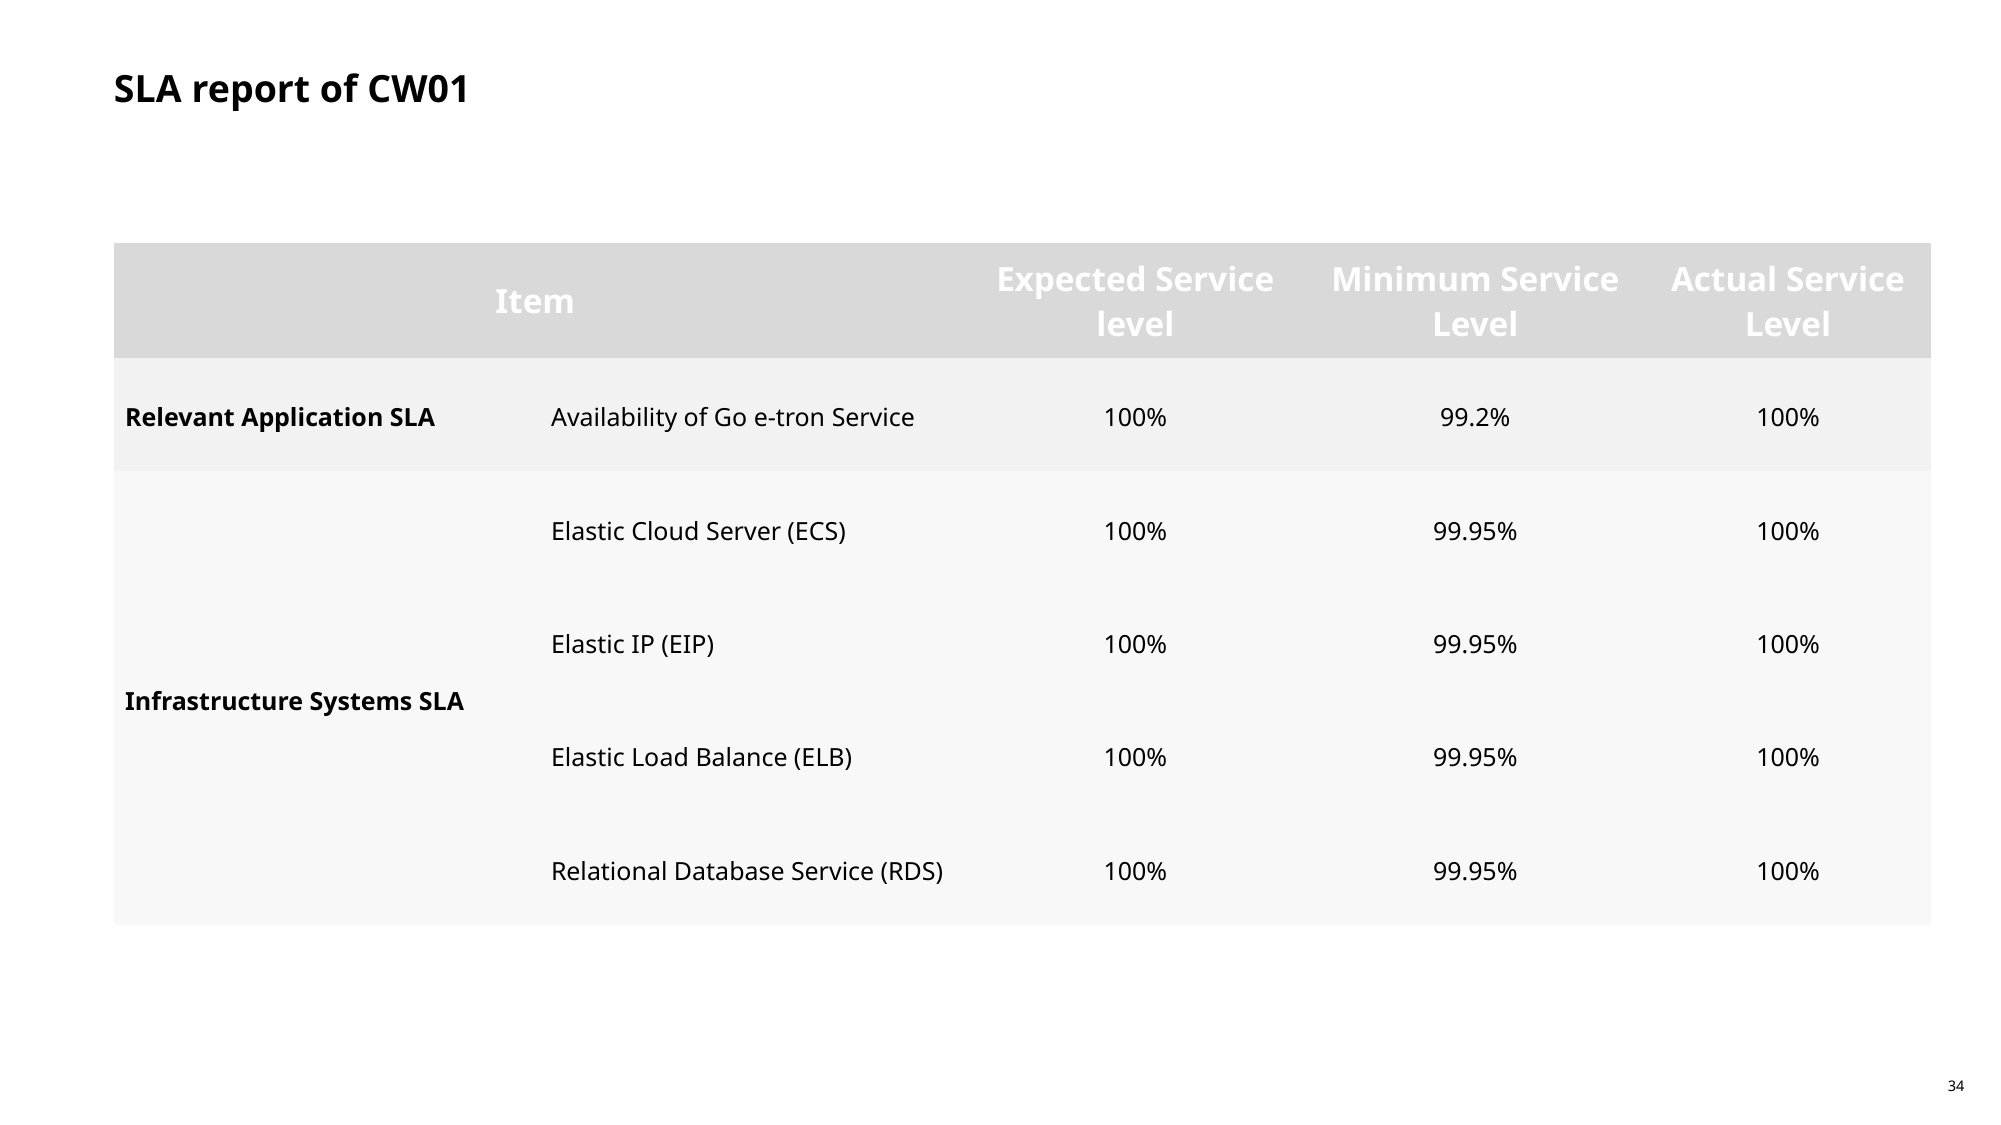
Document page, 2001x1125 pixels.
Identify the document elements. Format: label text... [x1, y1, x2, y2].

table_cell 100% [1645, 358, 1931, 471]
table_header Item [114, 243, 966, 358]
table_cell 100% [1645, 585, 1931, 698]
table_cell Elastic Cloud Server (ECS) [540, 471, 966, 585]
table_cell 99.95% [1305, 585, 1645, 698]
table_cell 99.2% [1305, 358, 1645, 471]
table_cell 99.95% [1305, 698, 1645, 811]
table_cell 100% [966, 811, 1305, 925]
table_cell 100% [966, 698, 1305, 811]
table_cell 100% [966, 471, 1305, 585]
table_cell 99.95% [1305, 471, 1645, 585]
table_cell Elastic IP (EIP) [540, 585, 966, 698]
table_cell 100% [966, 358, 1305, 471]
table_header Actual Service Level [1645, 243, 1931, 358]
table_cell 100% [966, 585, 1305, 698]
table_header Expected Service level [966, 243, 1305, 358]
table_header Minimum Service Level [1305, 243, 1645, 358]
table_cell 100% [1645, 811, 1931, 925]
table_cell Availability of Go e-tron Service [540, 358, 966, 471]
title SLA report of CW01 [114, 60, 1975, 161]
table_cell 99.95% [1305, 811, 1645, 925]
table_cell Elastic Load Balance (ELB) [540, 698, 966, 811]
table_cell Relational Database Service (RDS) [540, 811, 966, 925]
table_cell 100% [1645, 698, 1931, 811]
table_cell Relevant Application SLA [114, 358, 540, 471]
table_cell Infrastructure Systems SLA [114, 471, 540, 925]
table_cell 100% [1645, 471, 1931, 585]
